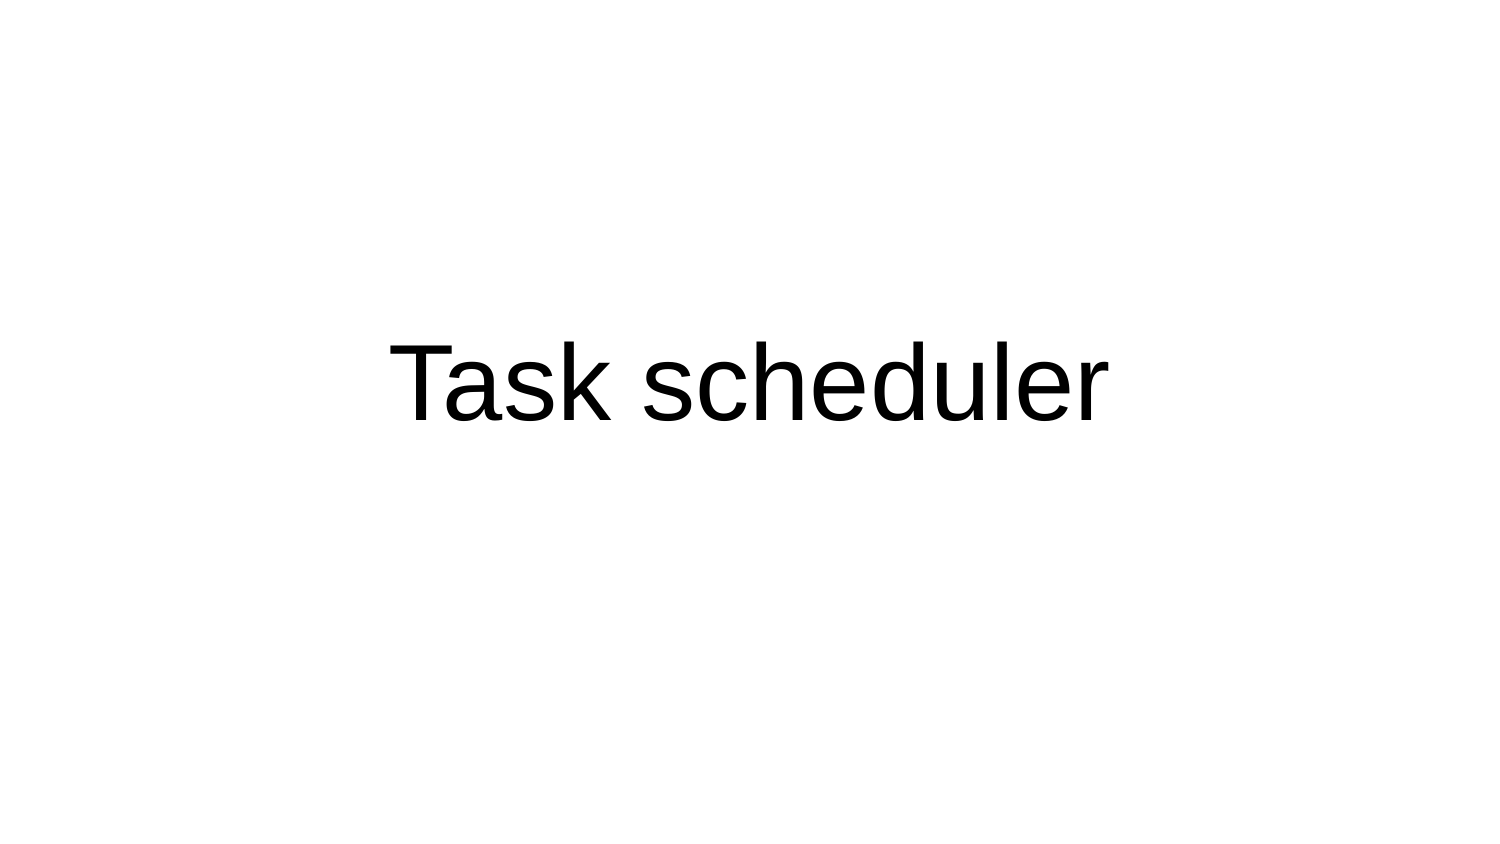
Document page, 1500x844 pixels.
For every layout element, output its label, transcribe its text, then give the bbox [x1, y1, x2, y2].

title Task scheduler [51, 122, 1449, 459]
